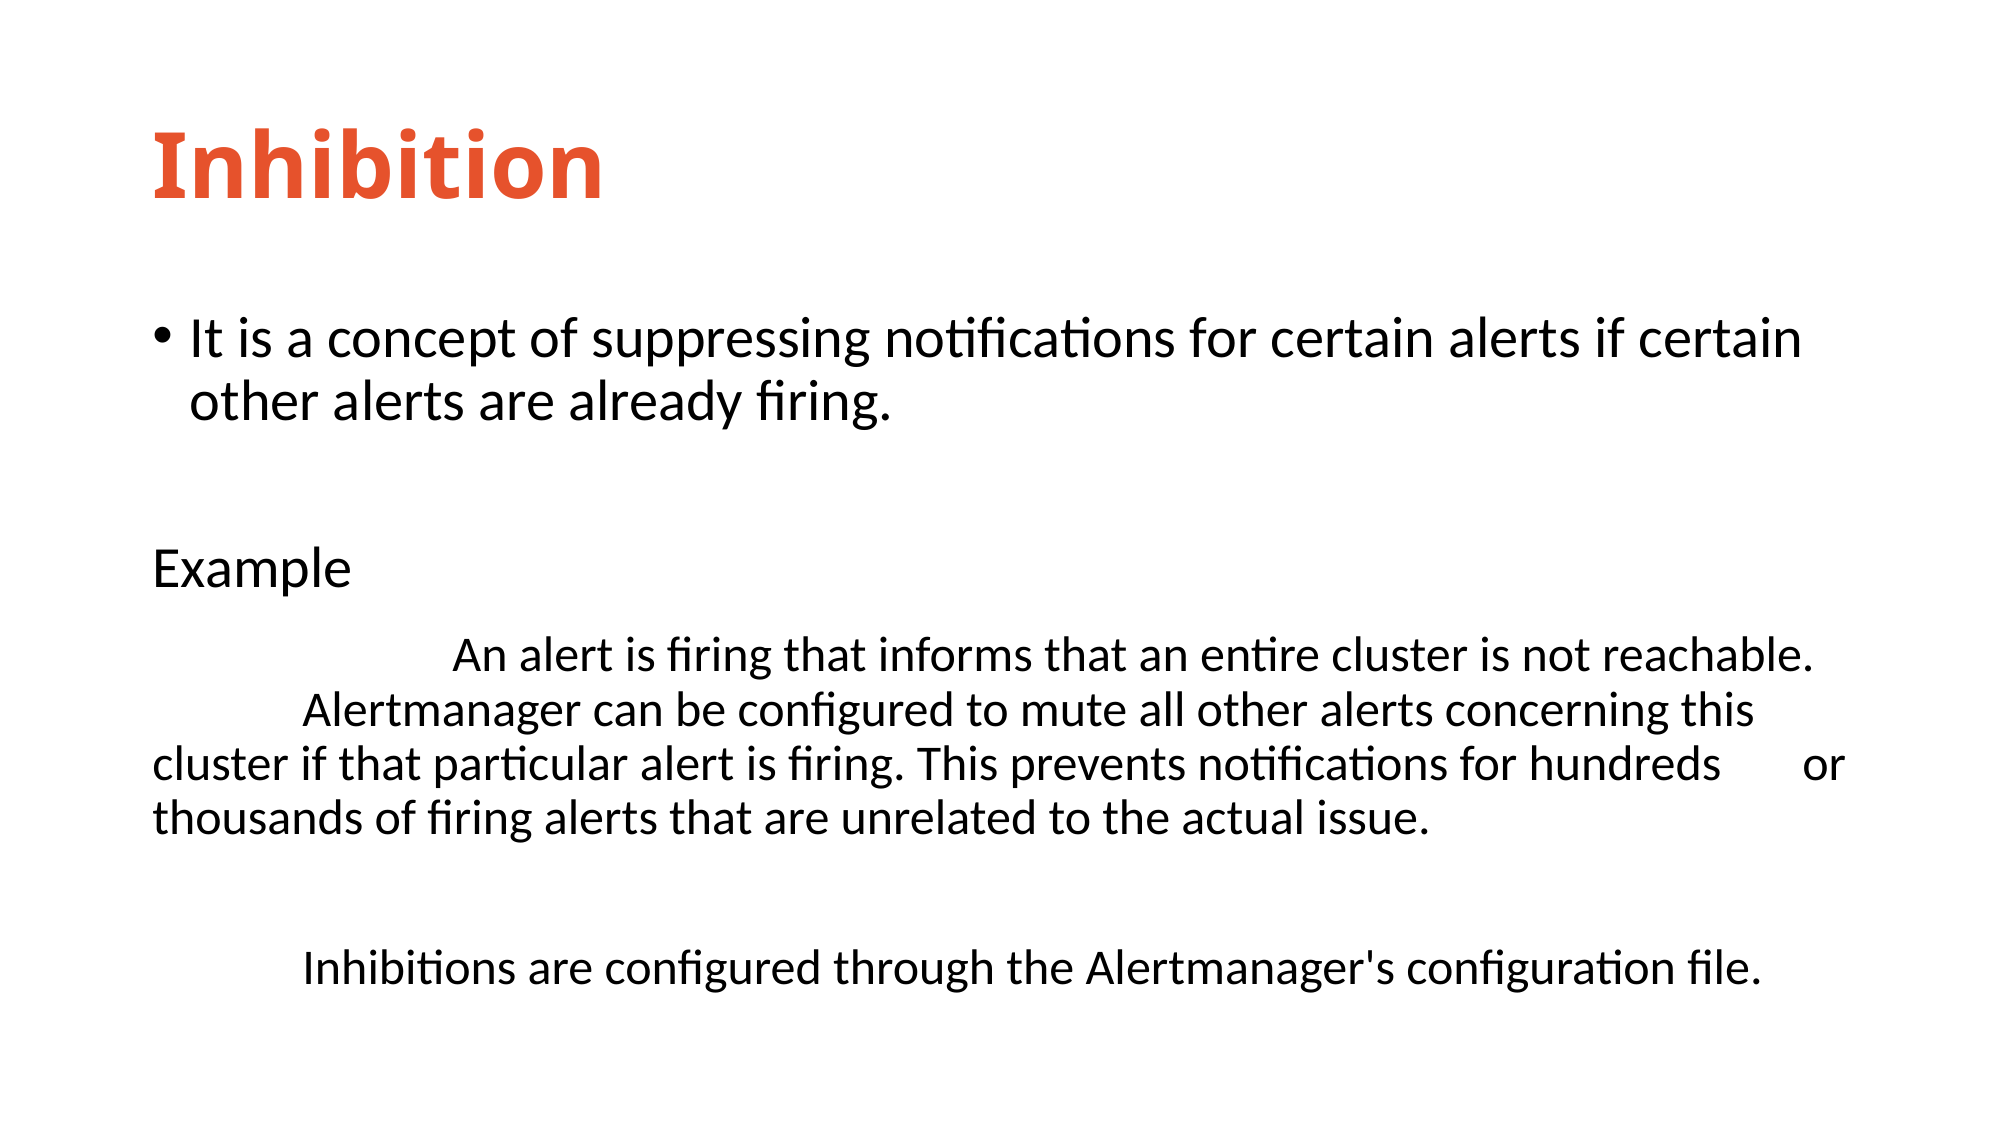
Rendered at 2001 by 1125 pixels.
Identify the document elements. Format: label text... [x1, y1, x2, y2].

list It is a concept of suppressing notifications for certain alerts if certain other alerts are already firing. Example An alert is firing that informs that an entire cluster is not reachable. Alertmanager can be configured to mute all other alerts concerning this cluster if that particular alert is firing. This prevents notifications for hundreds or thousands of firing alerts that are unrelated to the actual issue. Inhibitions are configured through the Alertmanager's configuration file. [137, 299, 1916, 1014]
title Inhibition [137, 59, 1863, 278]
